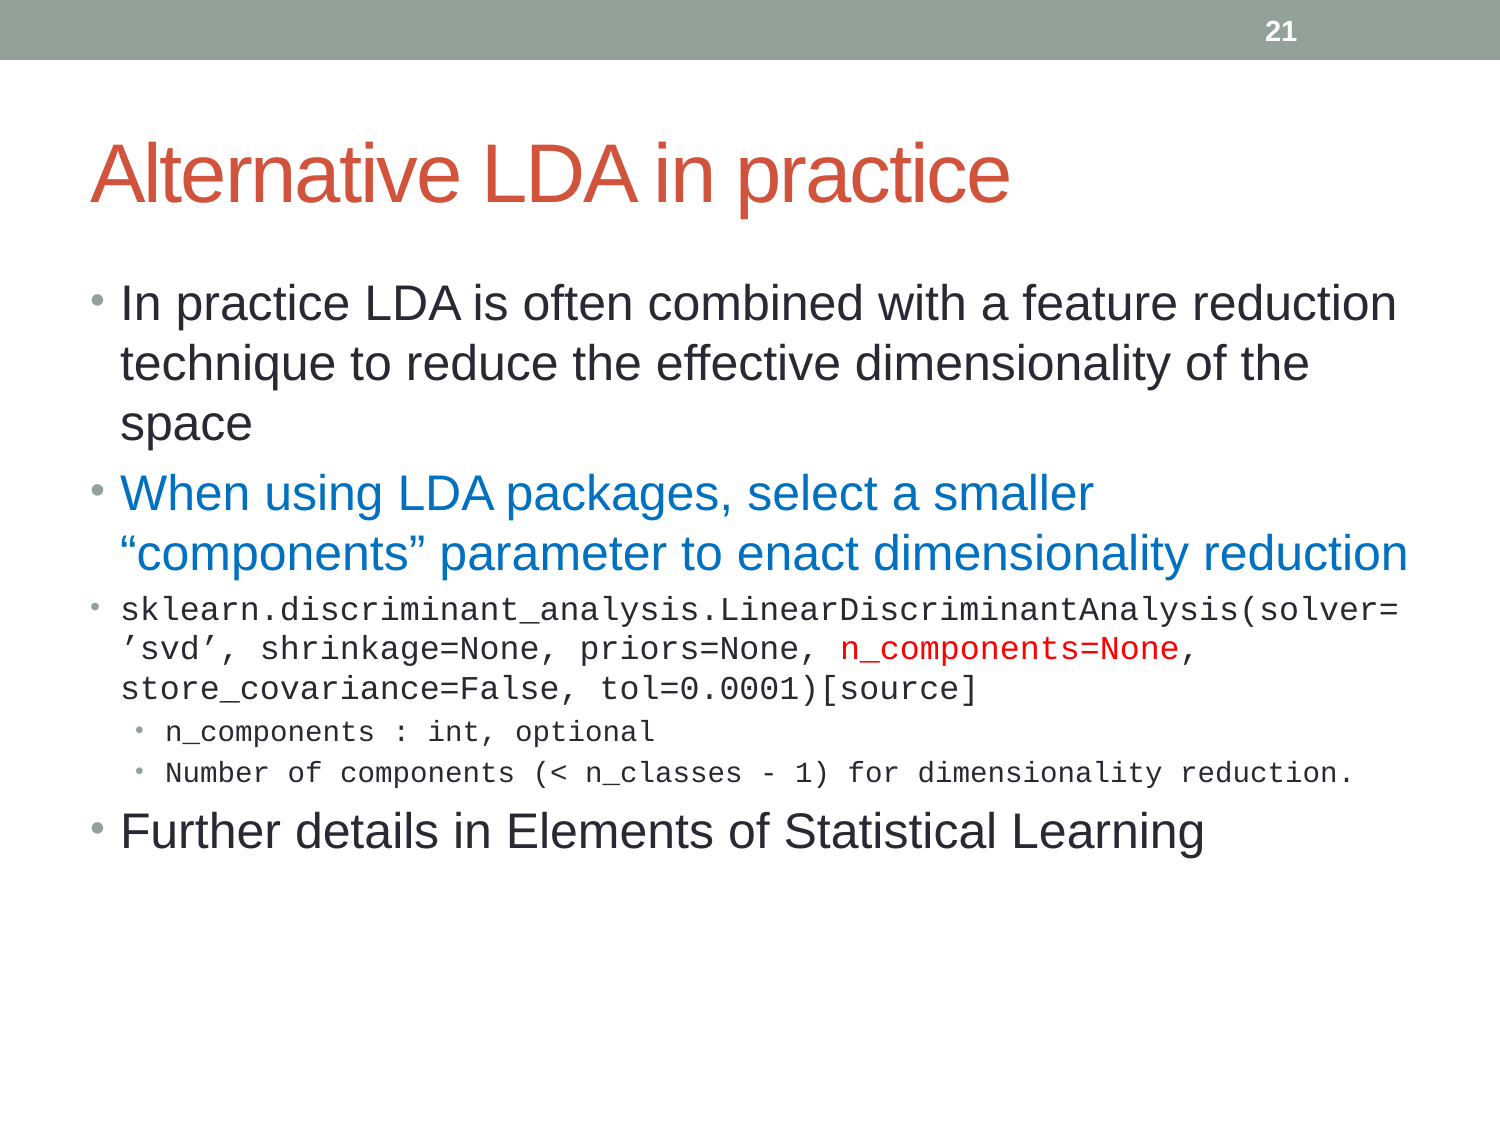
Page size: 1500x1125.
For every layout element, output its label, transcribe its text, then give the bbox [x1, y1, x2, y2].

slide_number 21 [1250, 3, 1425, 57]
list In practice LDA is often combined with a feature reduction technique to reduce the effective dimensionality of the space When using LDA packages, select a smaller “components” parameter to enact dimensionality reduction sklearn.discriminant_analysis.LinearDiscriminantAnalysis(solver=’svd’, shrinkage=None, priors=None, n_components=None, store_covariance=False, tol=0.0001)[source] n_components : int, optional Number of components (< n_classes - 1) for dimensionality reduction. Further details in Elements of Statistical Learning [75, 262, 1425, 1063]
title Alternative LDA in practice [75, 87, 1425, 250]
